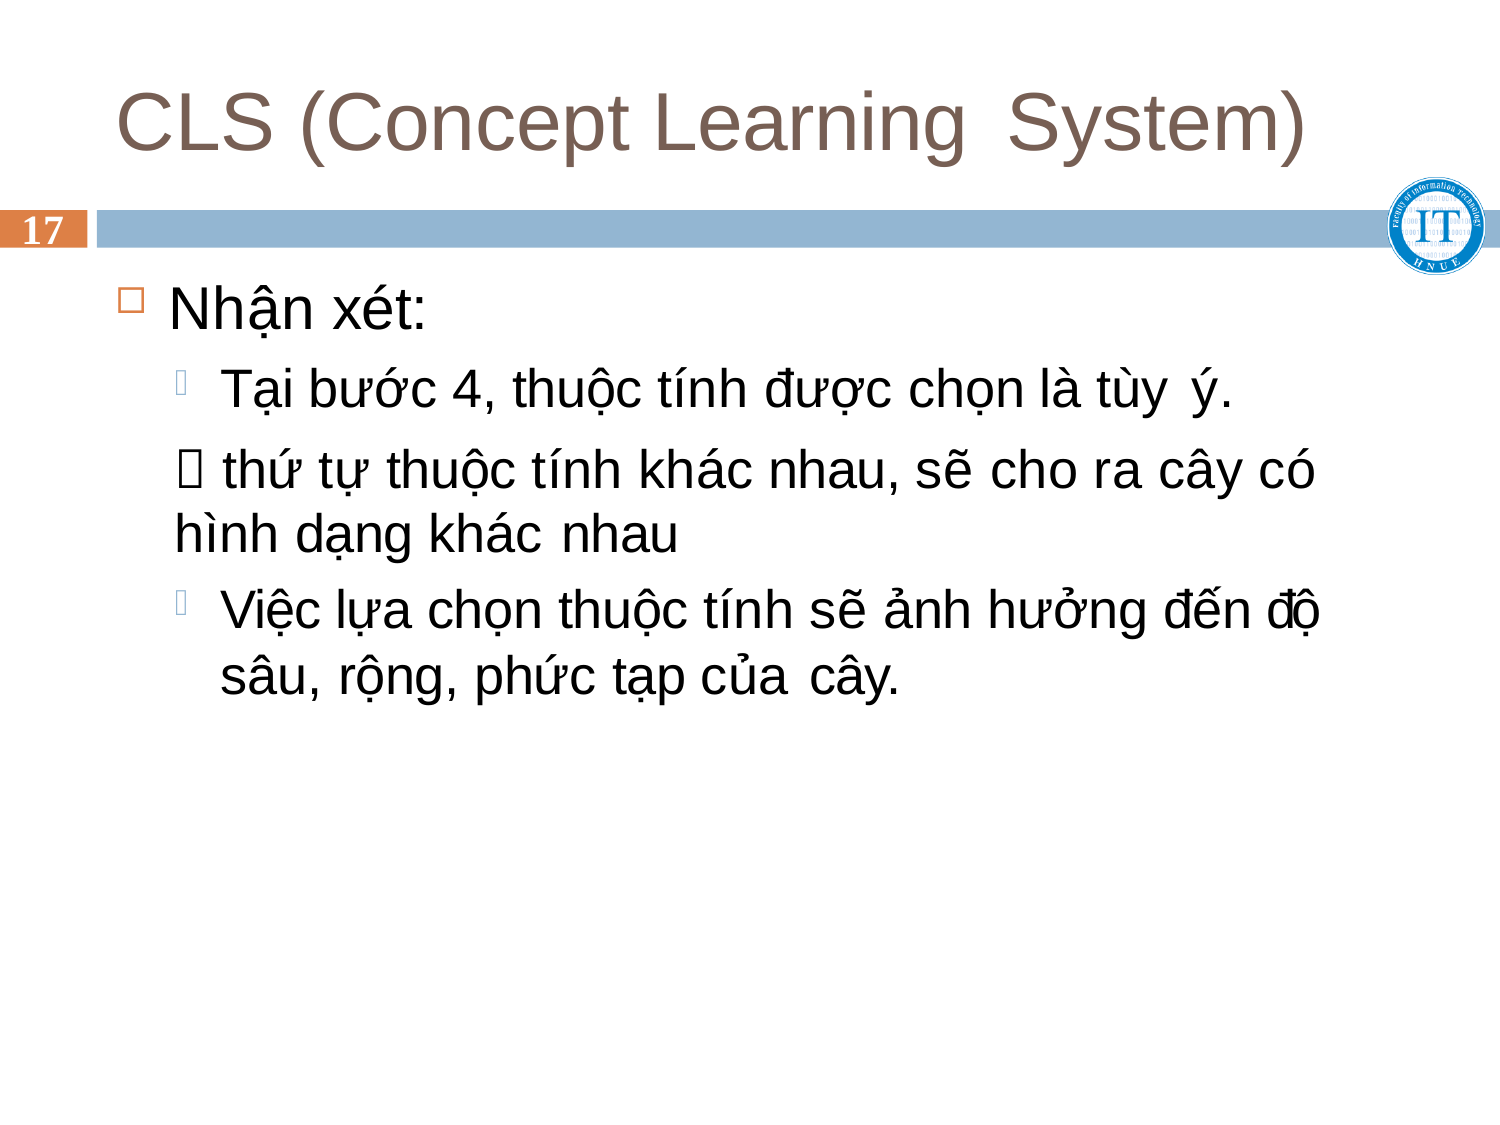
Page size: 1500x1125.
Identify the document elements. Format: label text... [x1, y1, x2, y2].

title CLS (Concept Learning System) [113, 65, 1315, 189]
picture [1381, 169, 1486, 275]
text_box 17 Nhận xét: Tại bước 4, thuộc tính được chọn là tùy ý.  thứ tự thuộc tính khác nhau, sẽ cho ra cây có hình dạng khác nhau Việc lựa chọn thuộc tính sẽ ảnh hưởng đến độ sâu, rộng, phức tạp của cây. [19, 189, 1343, 705]
